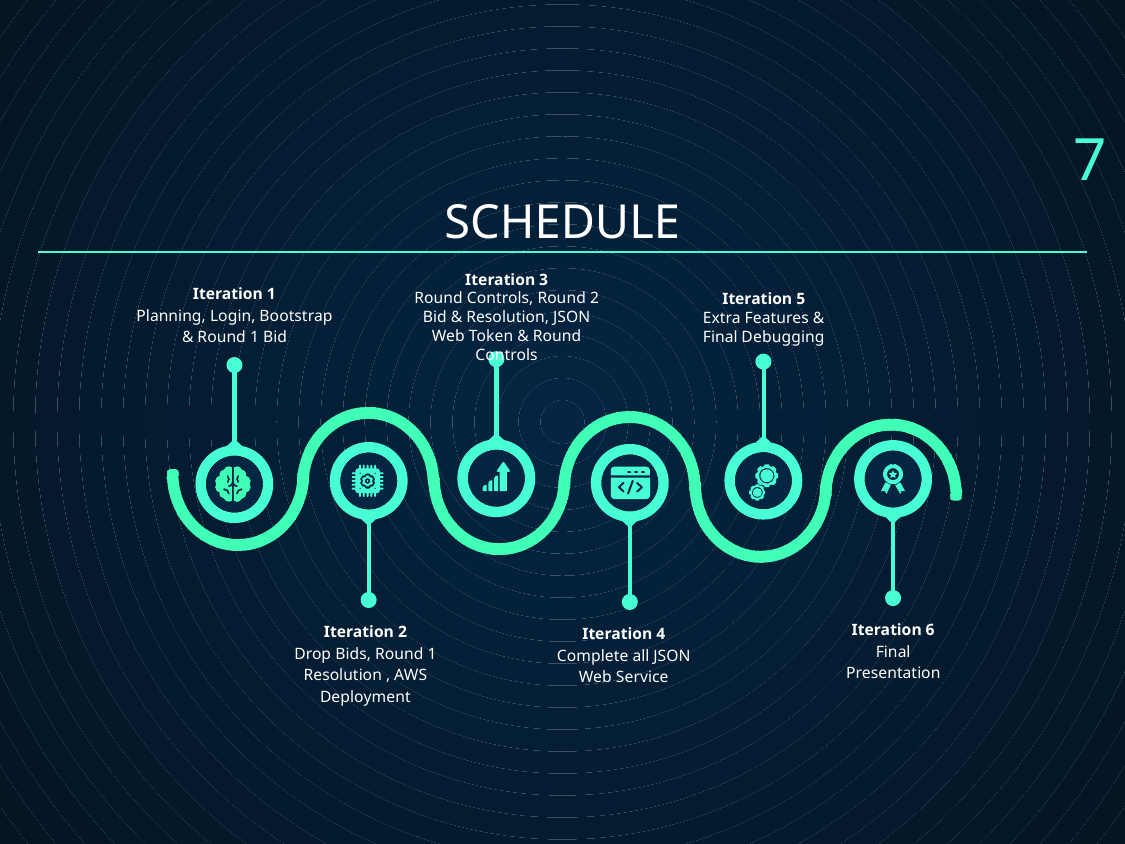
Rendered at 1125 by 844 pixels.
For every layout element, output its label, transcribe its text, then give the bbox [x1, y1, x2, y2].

text_box [491, 354, 501, 364]
subtitle Iteration 2 Drop Bids, Round 1 Resolution , AWS Deployment [268, 608, 463, 659]
text_box [621, 593, 638, 610]
subtitle Iteration 5 Extra Features & Final Debugging [679, 277, 848, 328]
text_box [885, 590, 902, 606]
subtitle Iteration 4 Complete all JSON Web Service [533, 610, 714, 661]
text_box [169, 409, 960, 560]
subtitle Iteration 1 Planning, Login, Bootstrap & Round 1 Bid [120, 269, 349, 321]
text_box [755, 353, 772, 370]
text_box [229, 360, 239, 370]
subtitle Iteration 3 Round Controls, Round 2 Bid & Resolution, JSON Web Token & Round Controls [397, 261, 617, 309]
text_box [226, 357, 243, 373]
text_box [625, 597, 635, 607]
text_box [488, 351, 505, 368]
text_box [888, 593, 898, 603]
text_box [360, 592, 377, 608]
title SCHEDULE [38, 184, 1087, 251]
text_box [758, 357, 768, 367]
text_box [364, 595, 374, 605]
title 7 [972, 110, 1118, 186]
subtitle Iteration 6 Final Presentation [818, 606, 969, 657]
